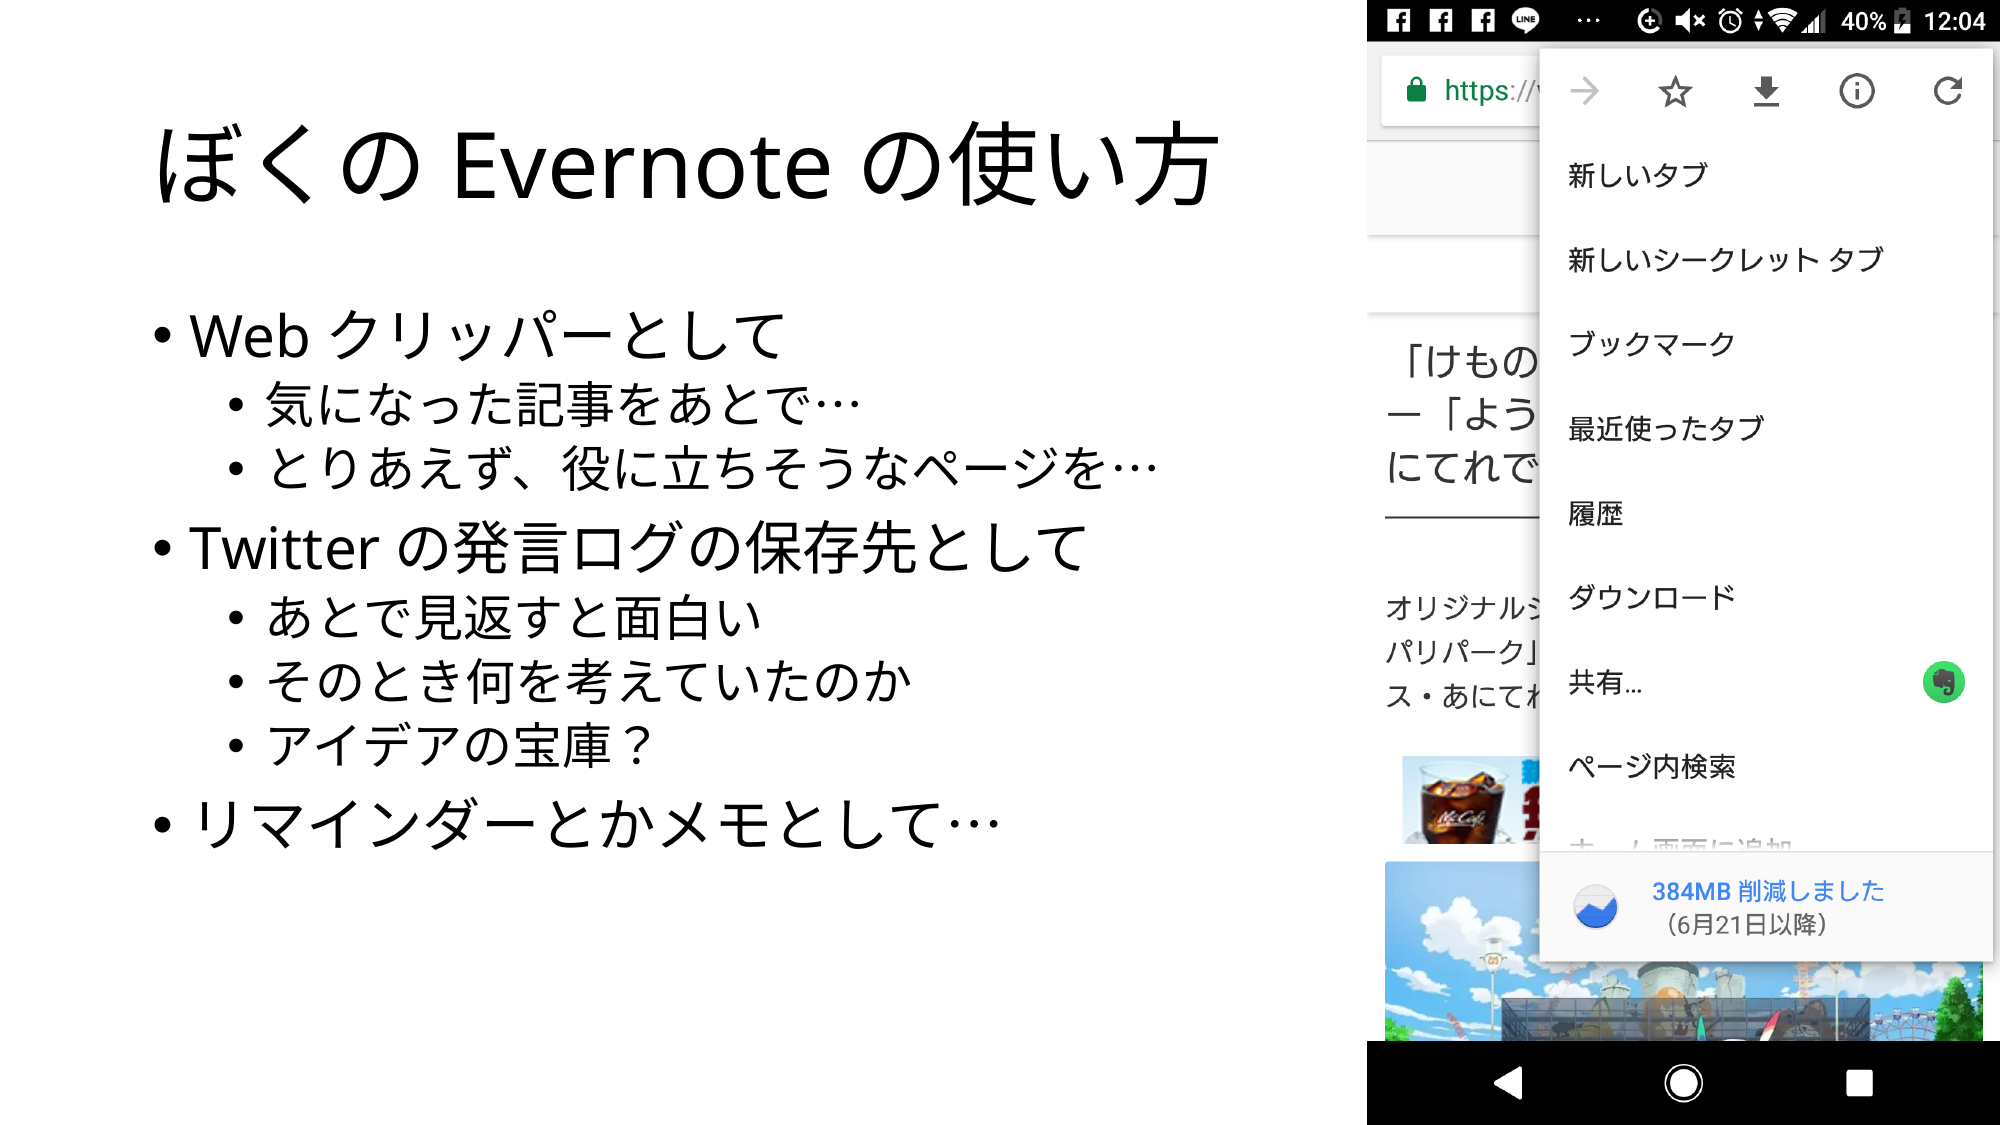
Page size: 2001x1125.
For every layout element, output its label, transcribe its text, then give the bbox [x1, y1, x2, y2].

title ぼくのEvernoteの使い方 [137, 59, 1367, 278]
list Webクリッパーとして 気になった記事をあとで… とりあえず、役に立ちそうなページを… Twitterの発言ログの保存先として あとで見返すと面白い そのとき何を考えていたのか アイデアの宝庫？ リマインダーとかメモとして… [137, 299, 1367, 1014]
picture [1367, 0, 2000, 1125]
